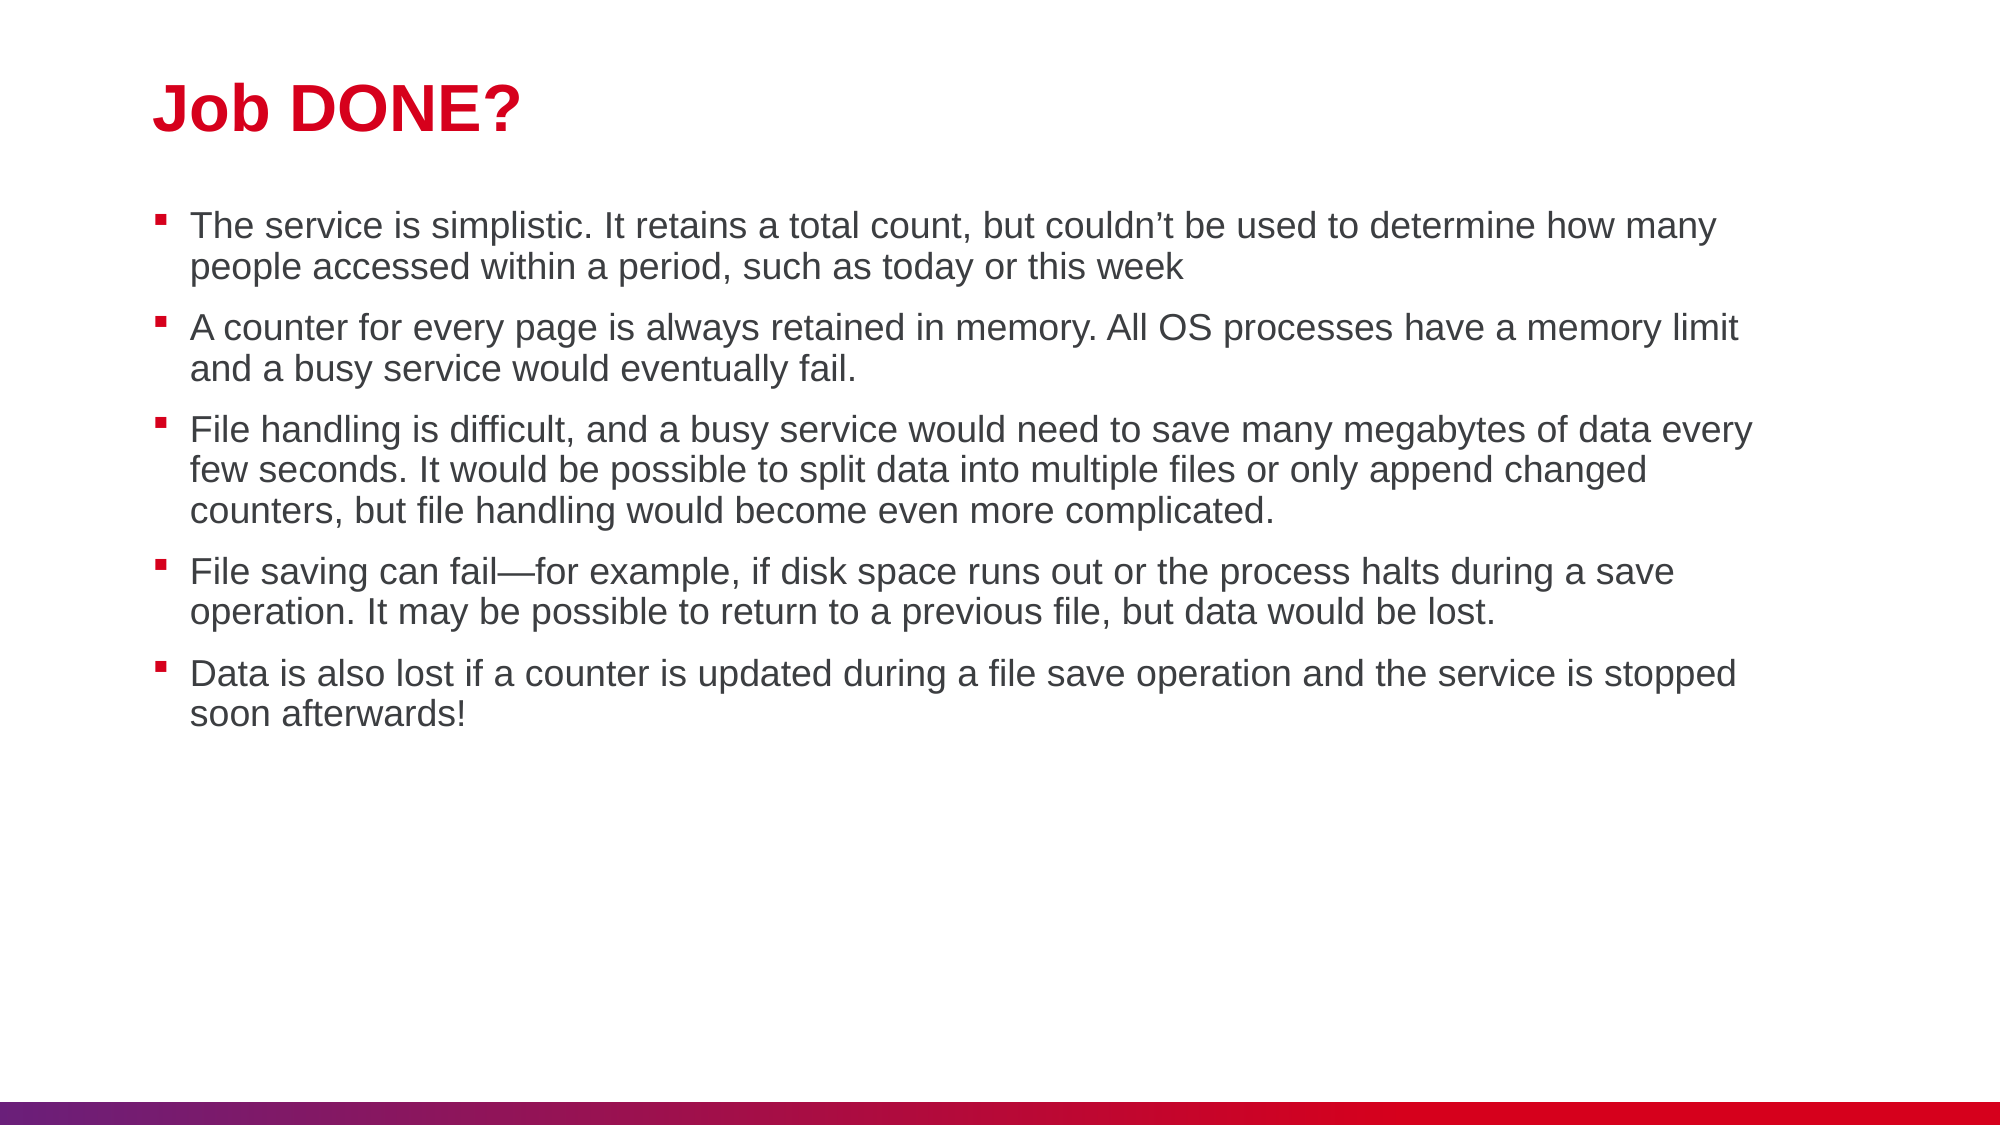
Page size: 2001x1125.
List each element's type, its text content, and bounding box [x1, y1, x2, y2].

title Job DONE? [137, 66, 1826, 155]
list The service is simplistic. It retains a total count, but couldn’t be used to determine how many people accessed within a period, such as today or this week A counter for every page is always retained in memory. All OS processes have a memory limit and a busy service would eventually fail. File handling is difficult, and a busy service would need to save many megabytes of data every few seconds. It would be possible to split data into multiple files or only append changed counters, but file handling would become even more complicated. File saving can fail—for example, if disk space runs out or the process halts during a save operation. It may be possible to return to a previous file, but data would be lost. Data is also lost if a counter is updated during a file save operation and the service is stopped soon afterwards! [137, 198, 1826, 959]
